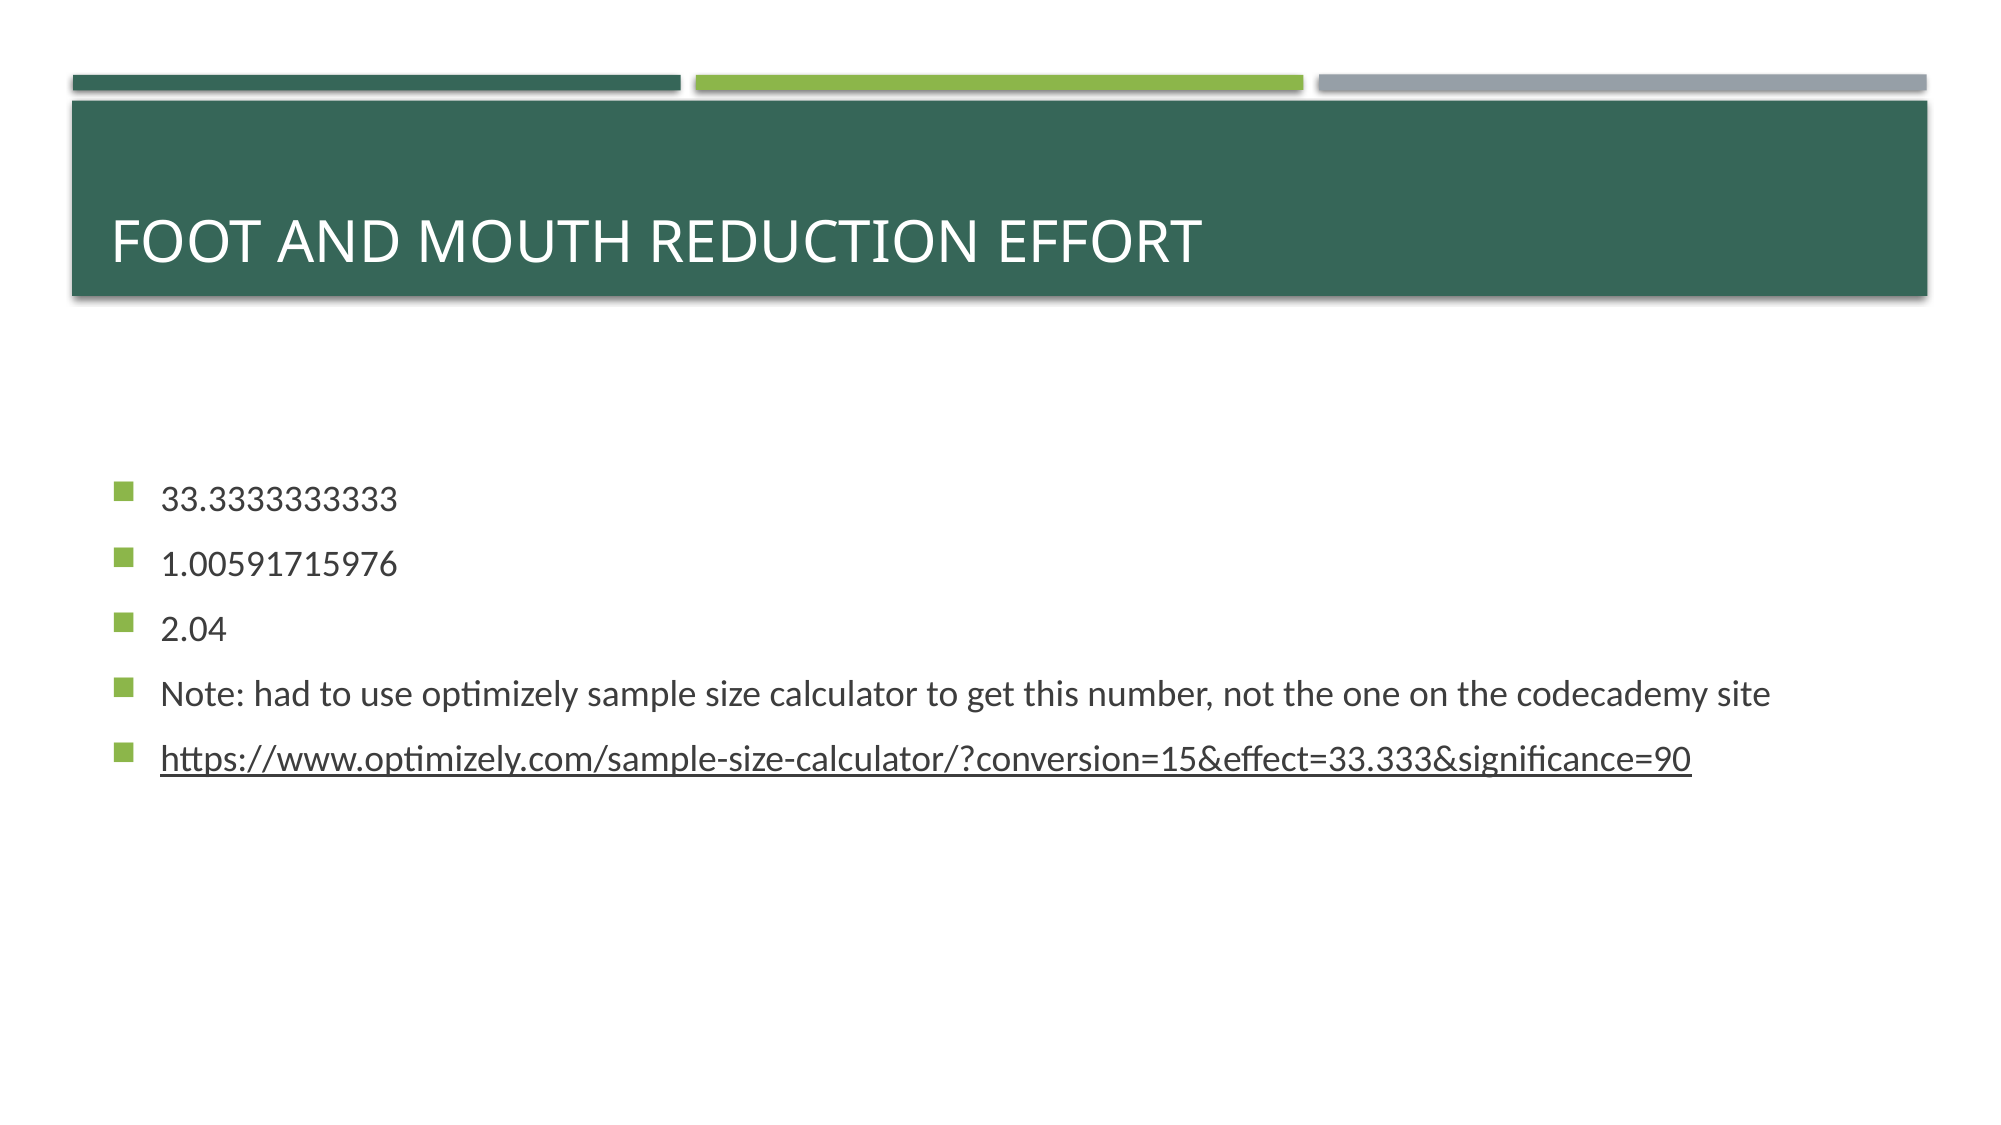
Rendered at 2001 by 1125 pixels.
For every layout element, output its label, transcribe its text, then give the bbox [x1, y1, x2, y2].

title Foot and Mouth Reduction Effort [95, 115, 1905, 282]
list 33.3333333333 1.00591715976 2.04 Note: had to use optimizely sample size calculator to get this number, not the one on the codecademy site https://www.optimizely.com/sample-size-calculator/?conversion=15&effect=33.333&significance=90 [95, 357, 1905, 962]
